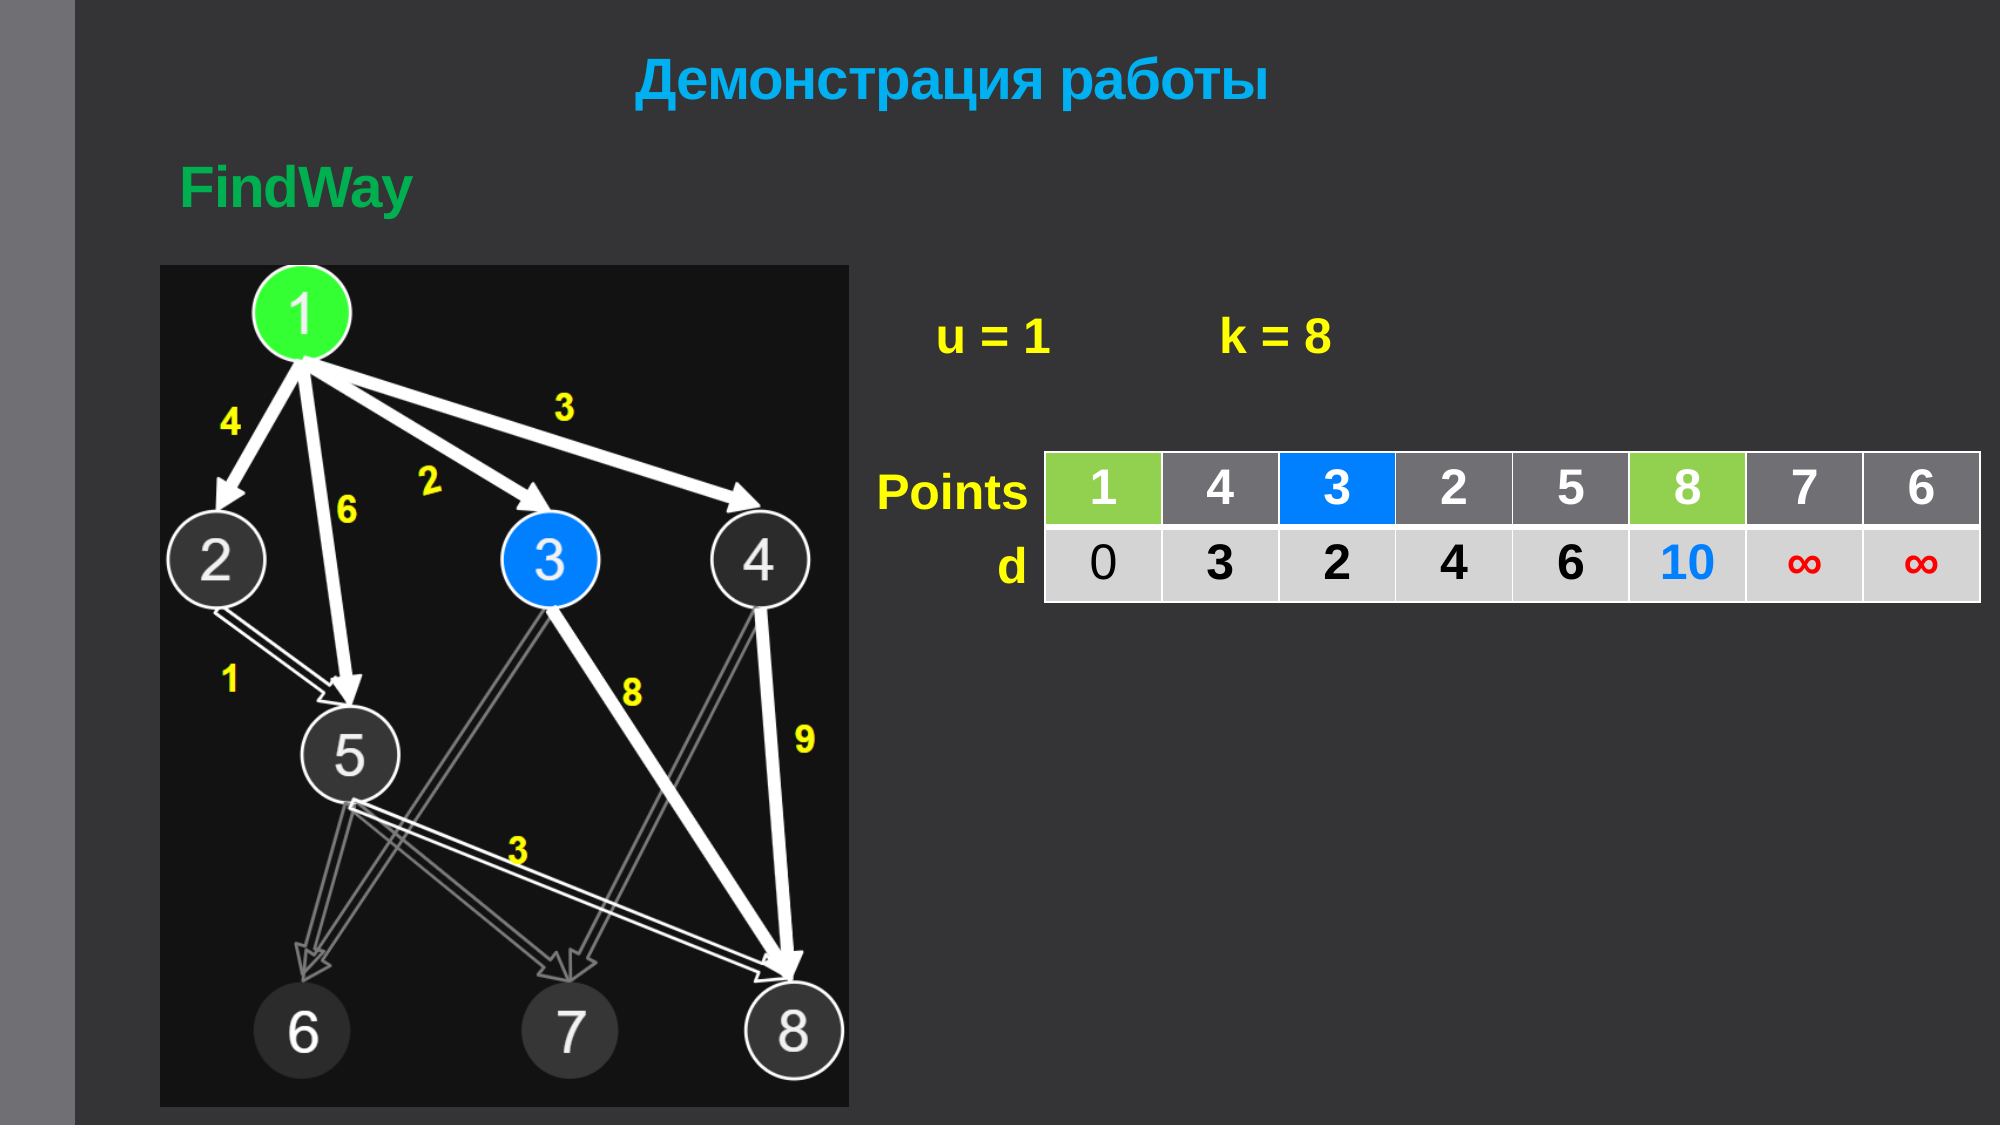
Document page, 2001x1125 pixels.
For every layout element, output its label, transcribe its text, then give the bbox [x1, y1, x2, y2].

table_cell 4 [1396, 530, 1512, 601]
table_header 7 [1747, 453, 1862, 524]
text_box d [982, 526, 1043, 602]
table_header 4 [1163, 453, 1278, 524]
text_box Points [861, 451, 1044, 527]
table_cell 2 [1280, 530, 1395, 601]
table_header 3 [1280, 453, 1395, 524]
table_header 6 [1864, 453, 1979, 524]
table_header 1 [1046, 453, 1161, 524]
table_cell ∞ [1747, 530, 1862, 601]
table_cell ∞ [1864, 530, 1979, 601]
table_header 2 [1396, 453, 1512, 524]
text_box u = 1 [920, 295, 1067, 371]
table_cell 6 [1513, 530, 1628, 601]
table_cell 10 [1630, 530, 1745, 601]
table_cell 3 [1163, 530, 1278, 601]
table_header 8 [1630, 453, 1745, 524]
table_cell 0 [1046, 530, 1161, 601]
text_box Демонстрация работы [139, 48, 1766, 119]
picture [160, 265, 849, 1108]
table_header 5 [1513, 453, 1628, 524]
text_box k = 8 [1204, 295, 1347, 371]
text_box FindWay [164, 157, 1710, 227]
